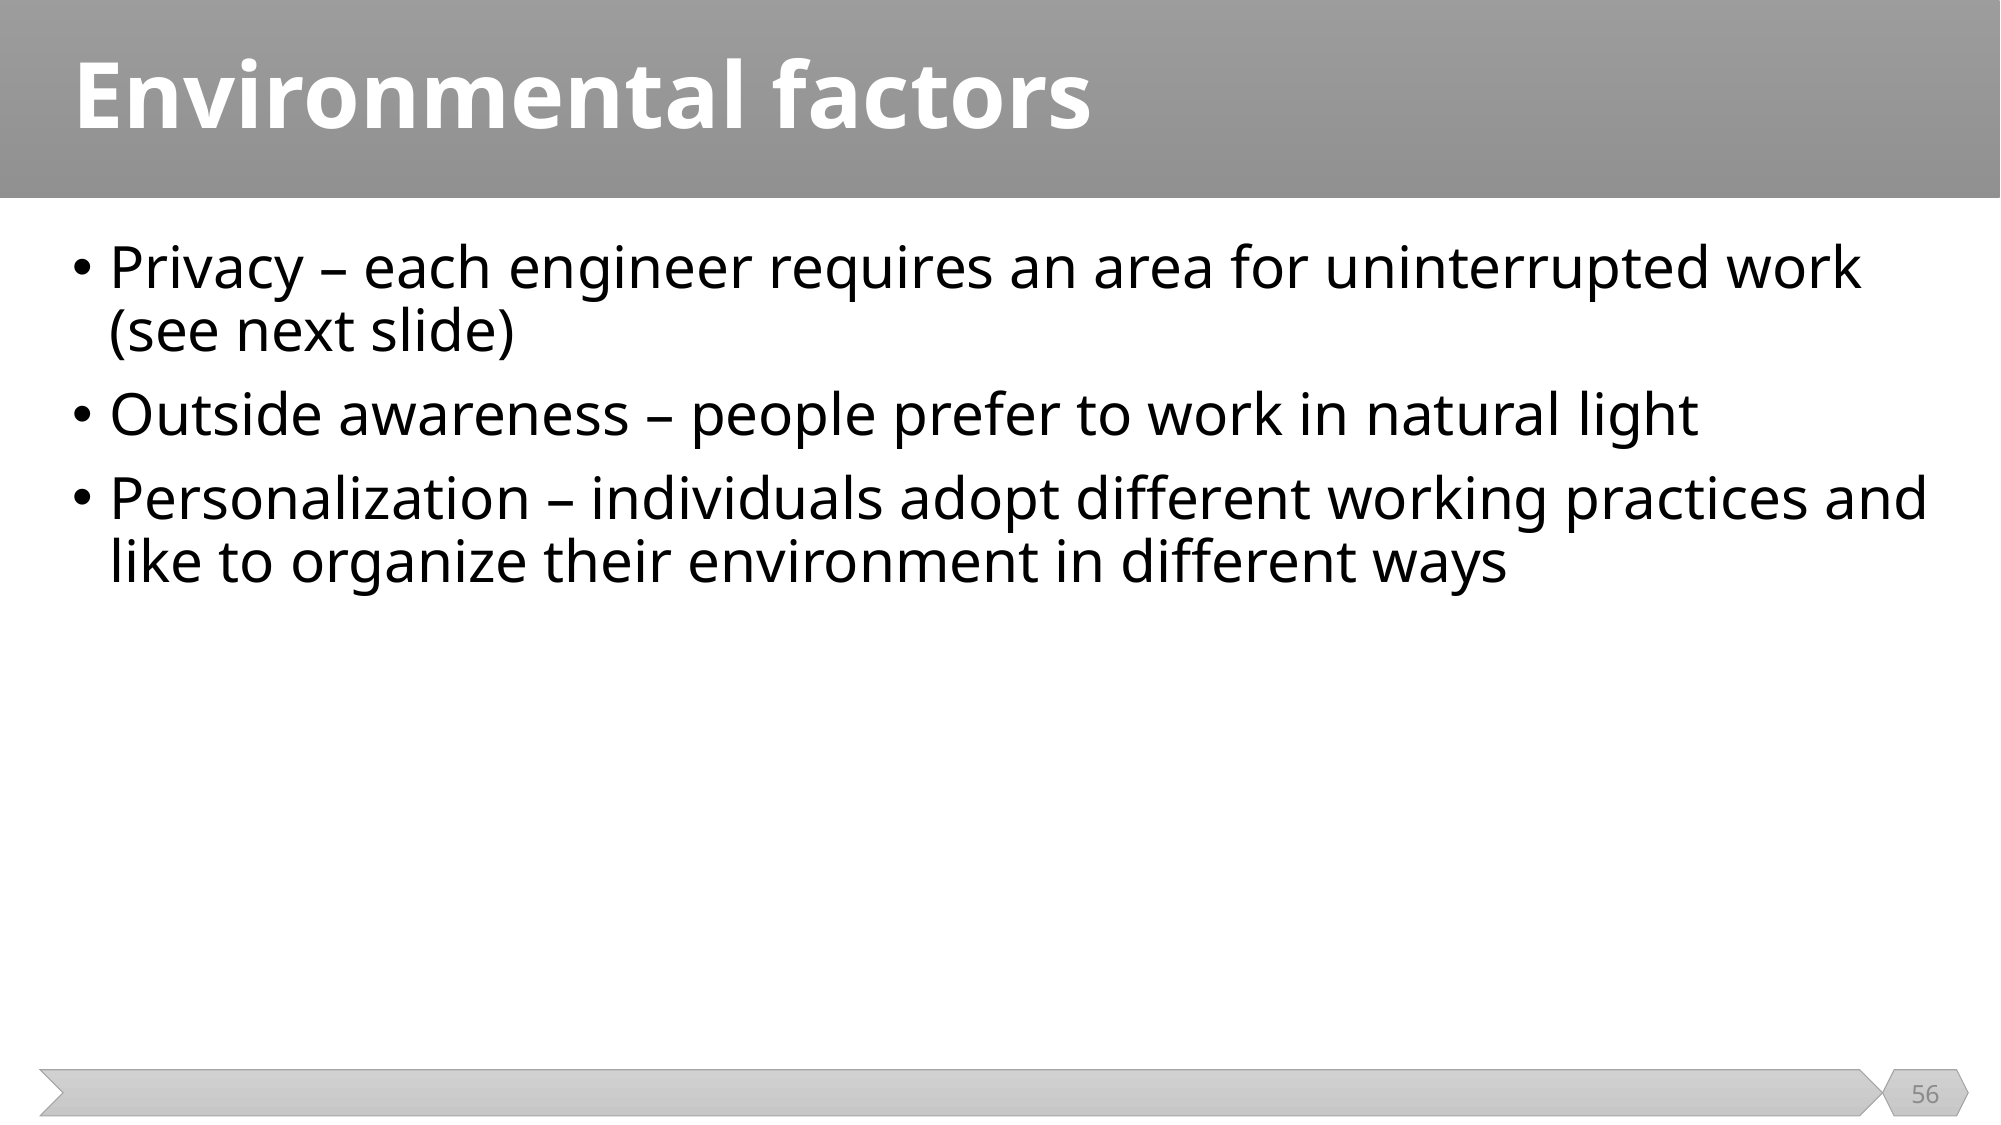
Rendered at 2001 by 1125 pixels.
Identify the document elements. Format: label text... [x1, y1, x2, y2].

title Environmental factors [56, 0, 1969, 199]
list Privacy – each engineer requires an area for uninterrupted work (see next slide) Outside awareness – people prefer to work in natural light Personalization – individuals adopt different working practices and like to organize their environment in different ways [56, 230, 1969, 1010]
slide_number 56 [1882, 1065, 1969, 1125]
